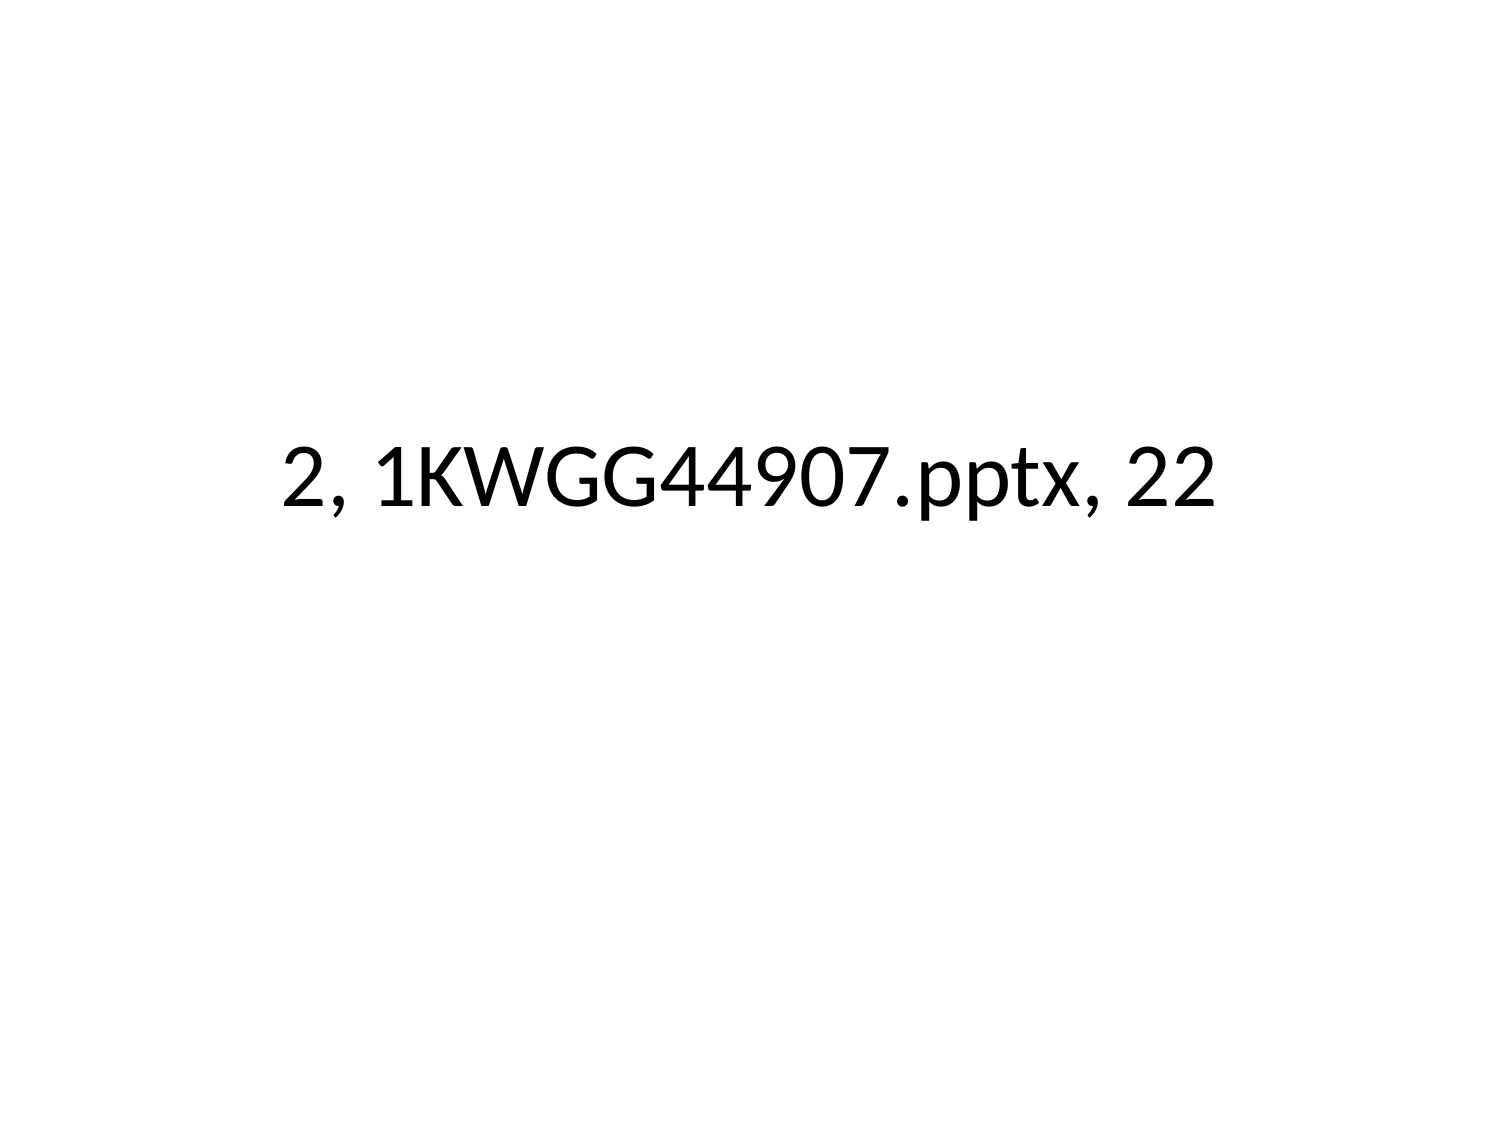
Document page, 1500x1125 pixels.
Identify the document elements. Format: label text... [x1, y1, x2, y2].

title 2, 1KWGG44907.pptx, 22 [112, 349, 1388, 591]
